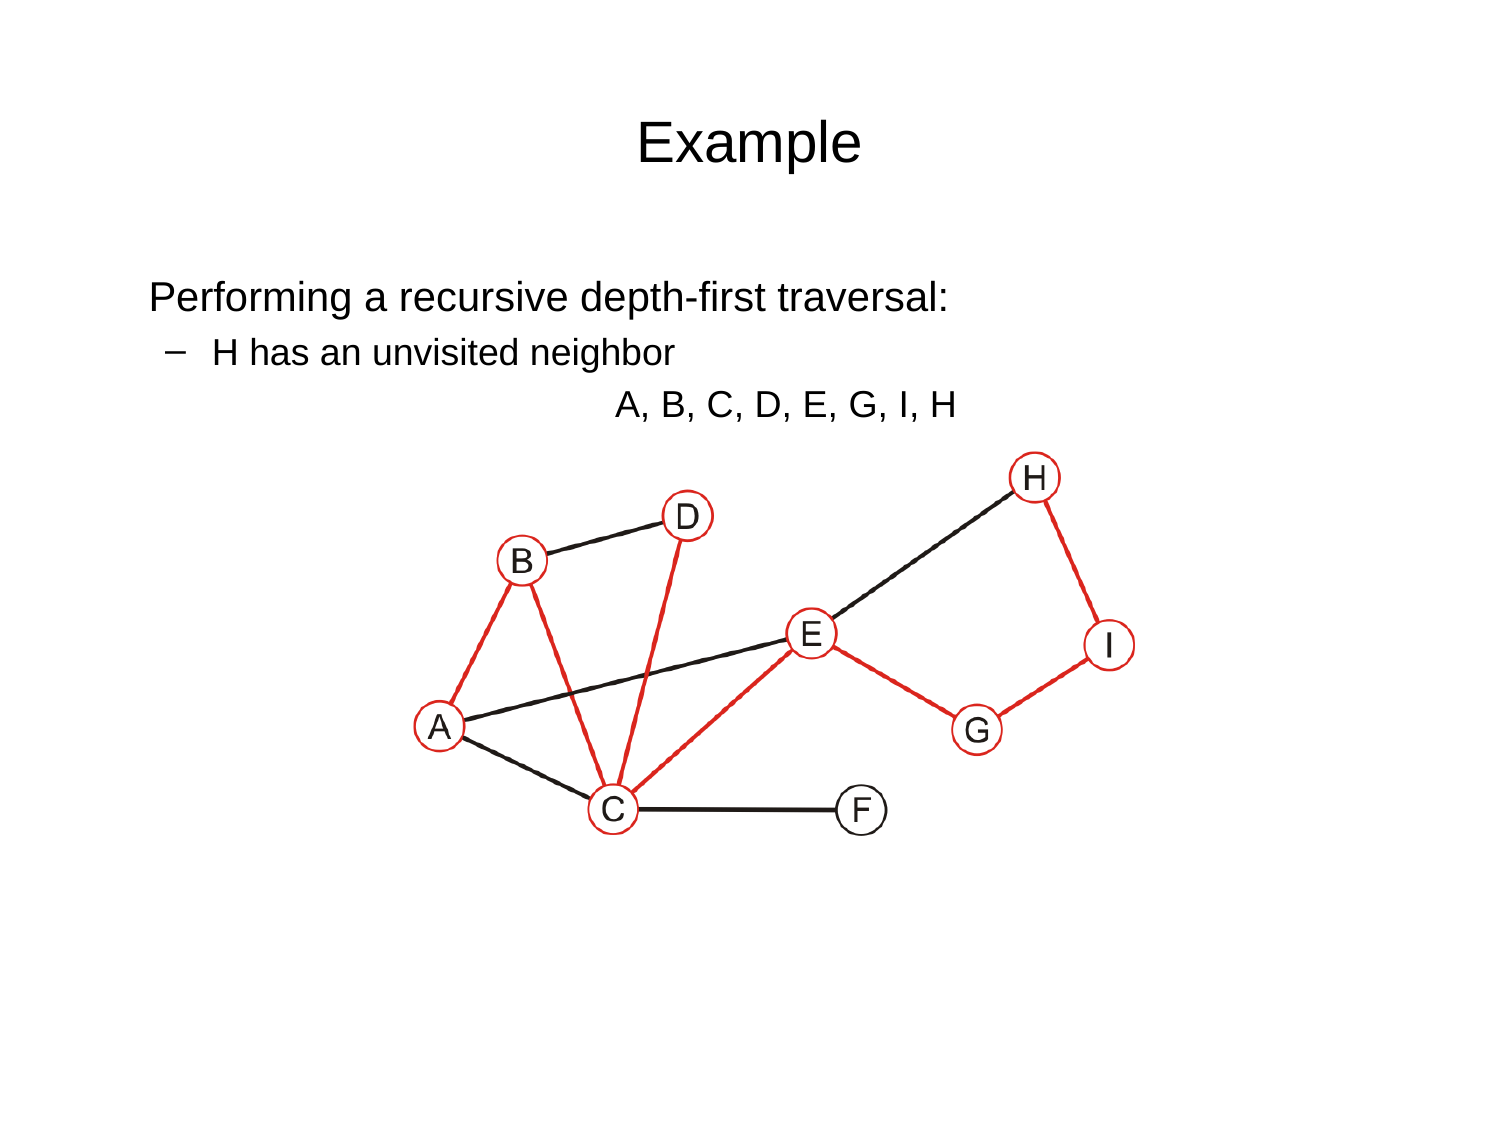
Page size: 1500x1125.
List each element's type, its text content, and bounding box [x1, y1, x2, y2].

list Performing a recursive depth-first traversal: H has an unvisited neighbor A, B, C, D, E, G, I, H [74, 262, 1426, 1006]
picture [405, 444, 1143, 842]
title Example [74, 44, 1426, 233]
